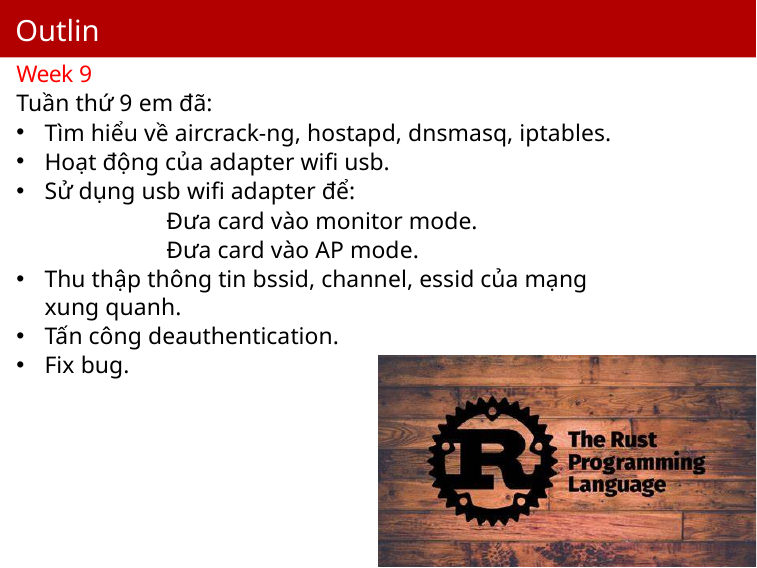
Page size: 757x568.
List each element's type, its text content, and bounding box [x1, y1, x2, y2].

text_box Outline [13, 9, 116, 83]
text_box Week 9 Tuần thứ 9 em đã: Tìm hiểu về aircrack-ng, hostapd, dnsmasq, iptables. Hoạt động của adapter wifi usb. Sử dụng usb wifi adapter để: Đưa card vào monitor mode. Đưa card vào AP mode. Thu thập thông tin bssid, channel, essid của mạng xung quanh. Tấn công deauthentication. Fix bug. [14, 57, 627, 379]
text_box [0, 0, 756, 58]
picture [377, 355, 757, 567]
